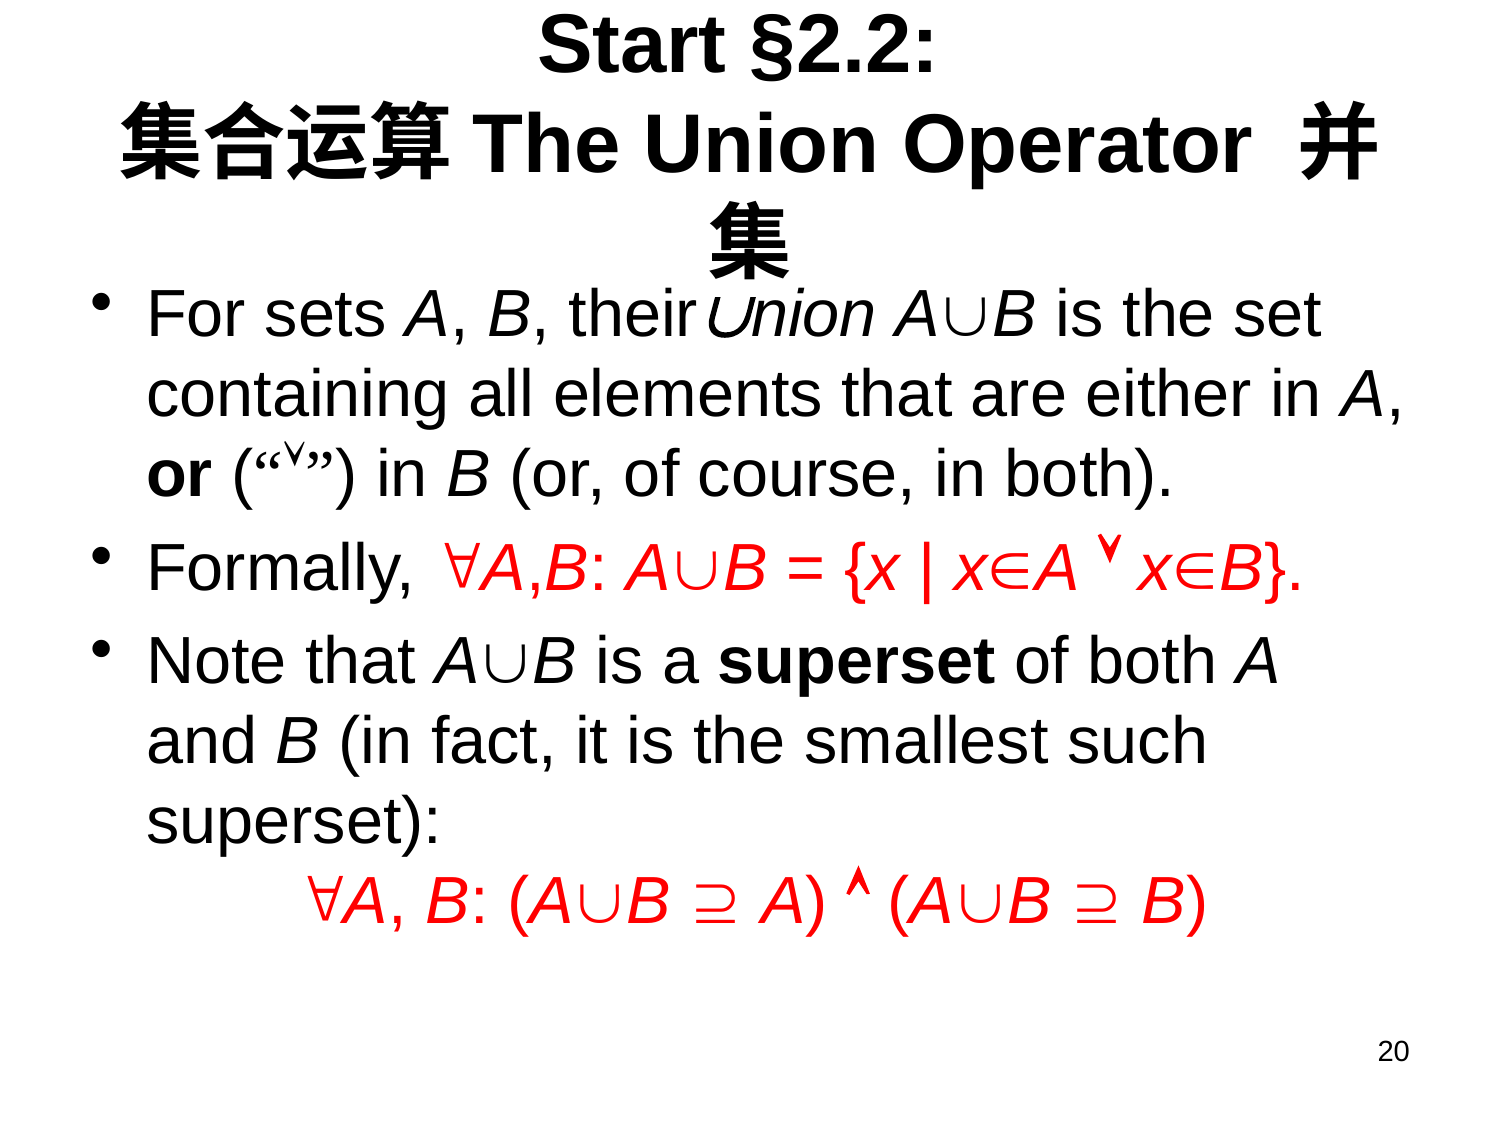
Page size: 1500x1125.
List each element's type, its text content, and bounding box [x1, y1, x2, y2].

slide_number 20 [1074, 1024, 1425, 1103]
list For sets A, B, theirnion AB is the set containing all elements that are either in A, or (“”) in B (or, of course, in both). Formally, A,B: AB = {x | xA  xB}. Note that AB is a superset of both A and B (in fact, it is the smallest such superset): A, B: (AB  A)  (AB  B) [75, 262, 1425, 1005]
title Start §2.2: 集合运算The Union Operator 并集 [75, 45, 1425, 233]
